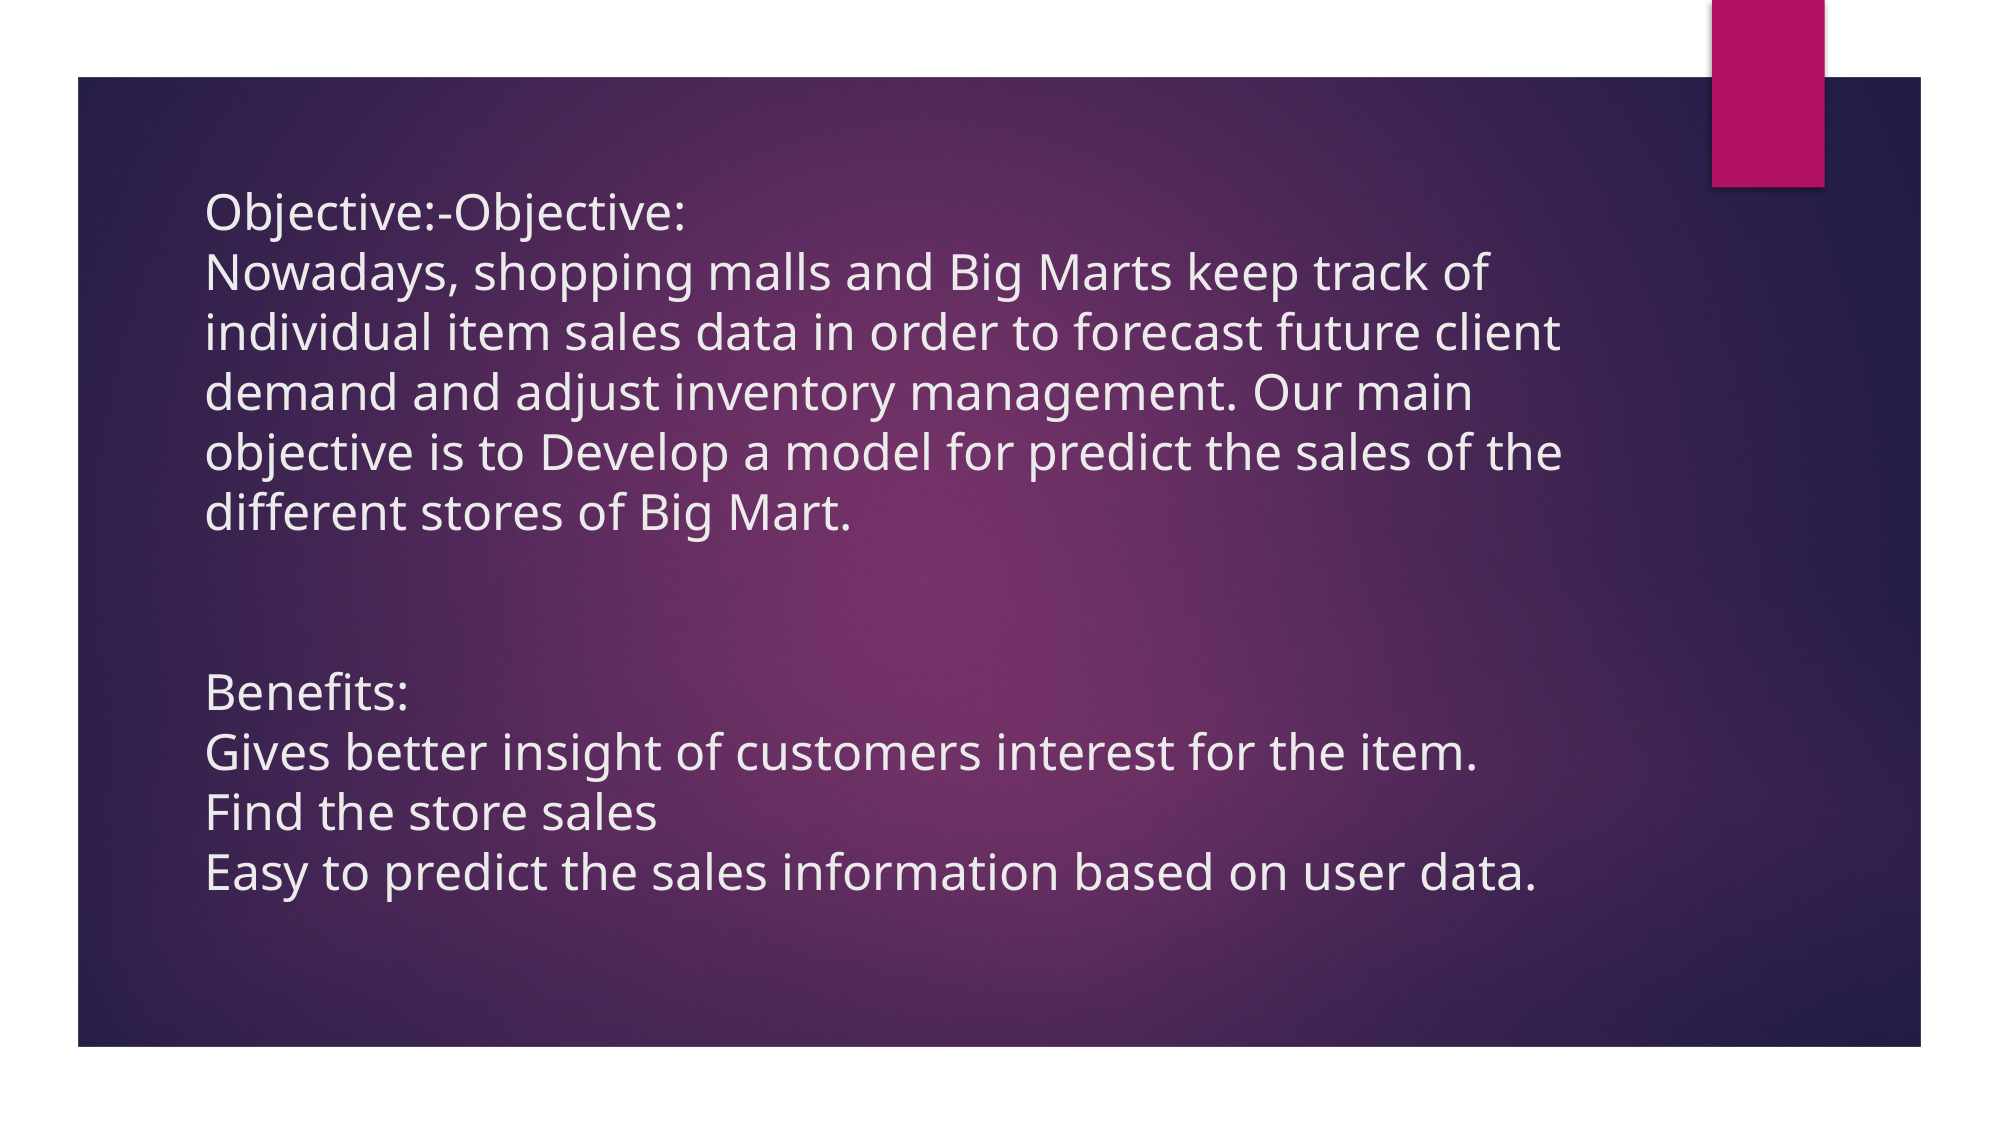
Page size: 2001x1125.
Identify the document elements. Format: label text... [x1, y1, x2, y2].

title Objective:-Objective: Nowadays, shopping malls and Big Marts keep track of individual item sales data in order to forecast future client demand and adjust inventory management. Our main objective is to Develop a model for predict the sales of the different stores of Big Mart. Benefits: Gives better insight of customers interest for the item. Find the store sales Easy to predict the sales information based on user data. [189, 134, 1638, 968]
